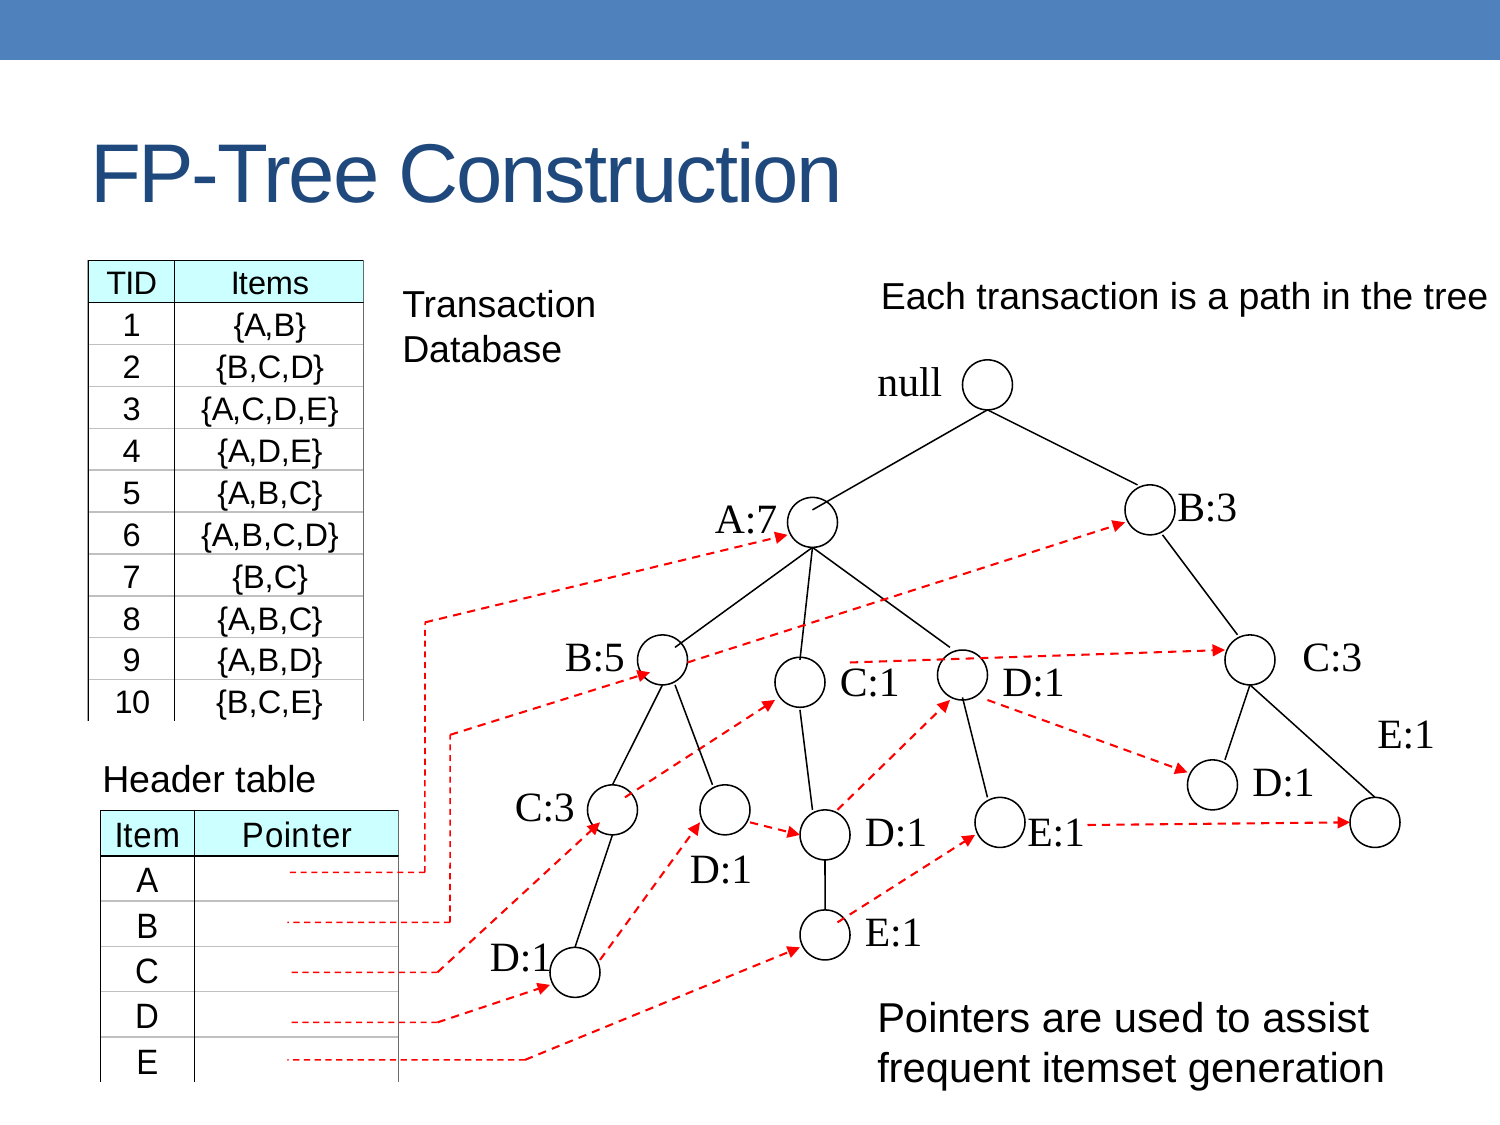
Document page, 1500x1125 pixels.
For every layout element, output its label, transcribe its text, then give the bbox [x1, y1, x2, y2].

text_box [774, 657, 825, 708]
text_box Header table [87, 747, 375, 808]
text_box Each transaction is a path in the tree [866, 264, 1500, 325]
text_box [99, 809, 401, 1084]
text_box [687, 822, 700, 834]
text_box [937, 650, 987, 701]
text_box D:1 [474, 922, 575, 988]
text_box [782, 946, 800, 958]
text_box [959, 834, 976, 847]
text_box B:3 [1162, 472, 1263, 538]
text_box [1173, 762, 1188, 774]
text_box [800, 497, 838, 548]
title FP-Tree Construction [75, 87, 1425, 250]
text_box B:5 [549, 622, 650, 688]
text_box [1111, 520, 1126, 533]
text_box C:1 [825, 647, 925, 713]
text_box [600, 784, 638, 835]
text_box D:1 [675, 834, 775, 900]
text_box [782, 825, 800, 838]
text_box [800, 809, 849, 860]
text_box [963, 359, 1013, 410]
text_box C:3 [1287, 622, 1388, 688]
text_box [584, 822, 601, 837]
text_box E:1 [1012, 797, 1113, 863]
text_box [1125, 484, 1162, 535]
text_box Pointers are used to assist frequent itemset generation [862, 983, 1488, 1099]
text_box D:1 [849, 797, 950, 863]
text_box [1206, 644, 1225, 657]
text_box [936, 699, 950, 714]
text_box [1187, 759, 1237, 810]
text_box [1332, 816, 1351, 829]
text_box [800, 909, 849, 960]
text_box [975, 797, 1012, 848]
text_box D:1 [1237, 747, 1338, 813]
text_box [1350, 797, 1401, 848]
text_box [630, 670, 650, 682]
text_box [555, 947, 601, 998]
text_box [699, 784, 751, 834]
text_box A:7 [699, 484, 800, 550]
text_box null [862, 347, 963, 413]
text_box [1224, 634, 1276, 685]
text_box C:3 [500, 772, 600, 838]
text_box [771, 531, 788, 544]
text_box E:1 [849, 897, 950, 963]
text_box [532, 982, 550, 995]
text_box D:1 [987, 647, 1088, 713]
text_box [87, 259, 365, 723]
text_box Transaction Database [387, 272, 638, 378]
text_box [650, 634, 688, 685]
text_box E:1 [1362, 699, 1488, 765]
text_box [761, 699, 775, 712]
